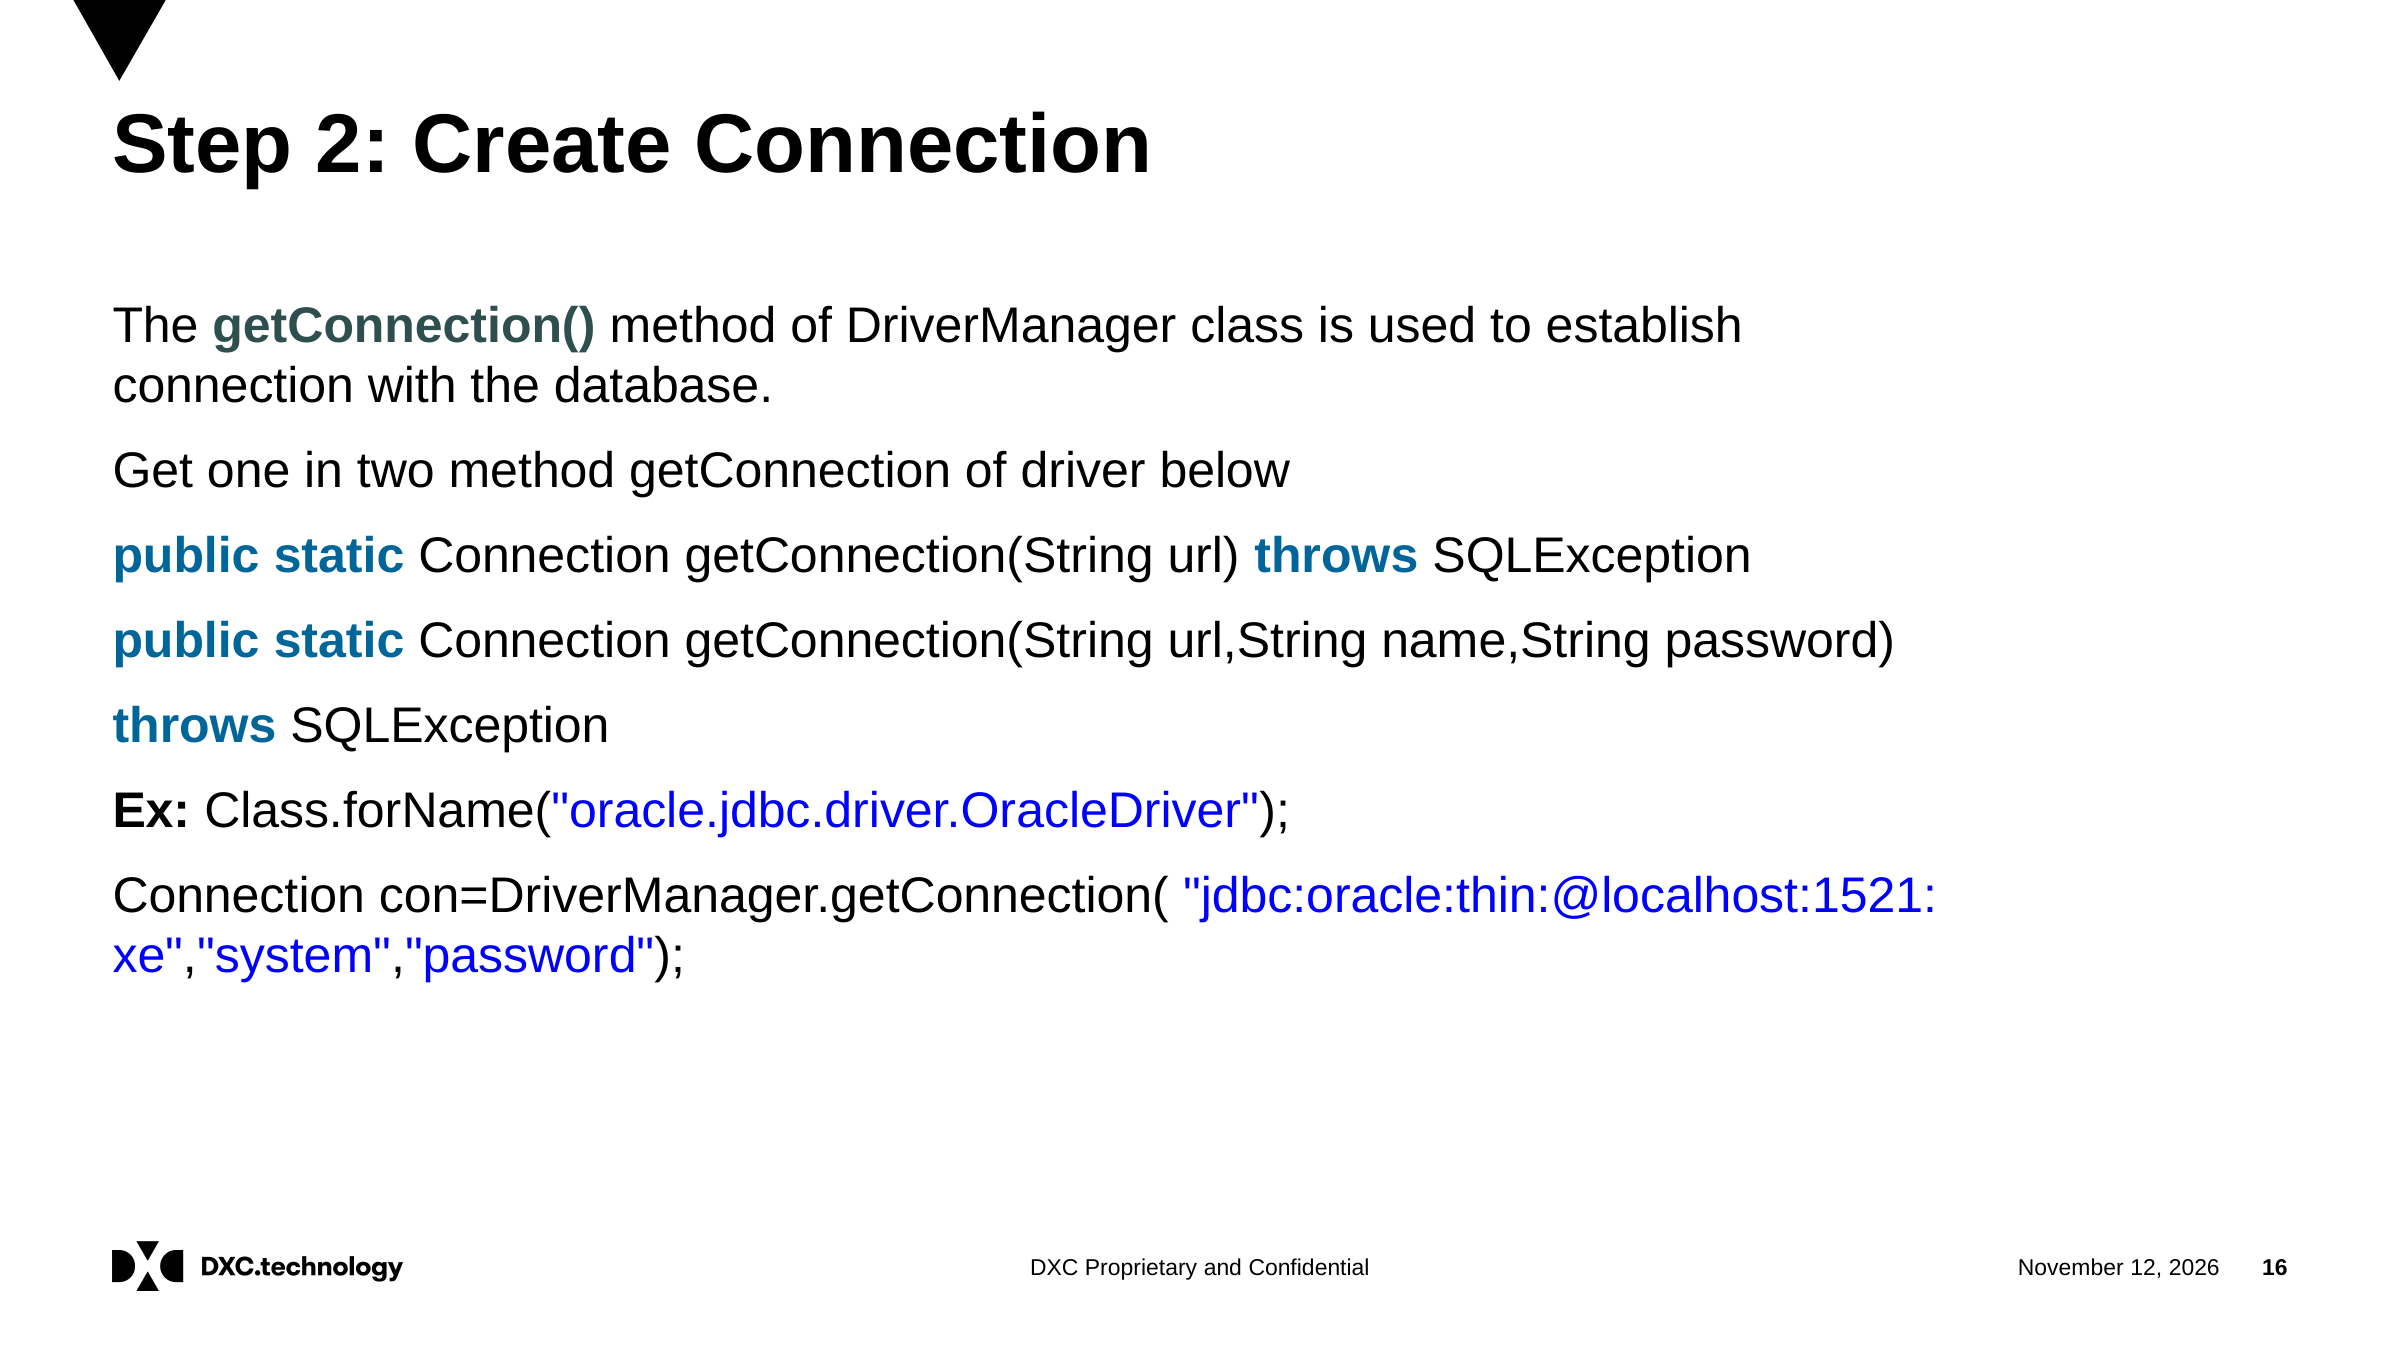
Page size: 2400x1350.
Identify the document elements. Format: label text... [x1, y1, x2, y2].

list The getConnection() method of DriverManager class is used to establish connection with the database. Get one in two method getConnection of driver below public static Connection getConnection(String url) throws SQLException public static Connection getConnection(String url,String name,String password) throws SQLException Ex: Class.forName("oracle.jdbc.driver.OracleDriver"); Connection con=DriverManager.getConnection( "jdbc:oracle:thin:@localhost:1521:xe","system","password"); [112, 292, 1950, 1178]
title Step 2: Create Connection [112, 104, 2288, 338]
